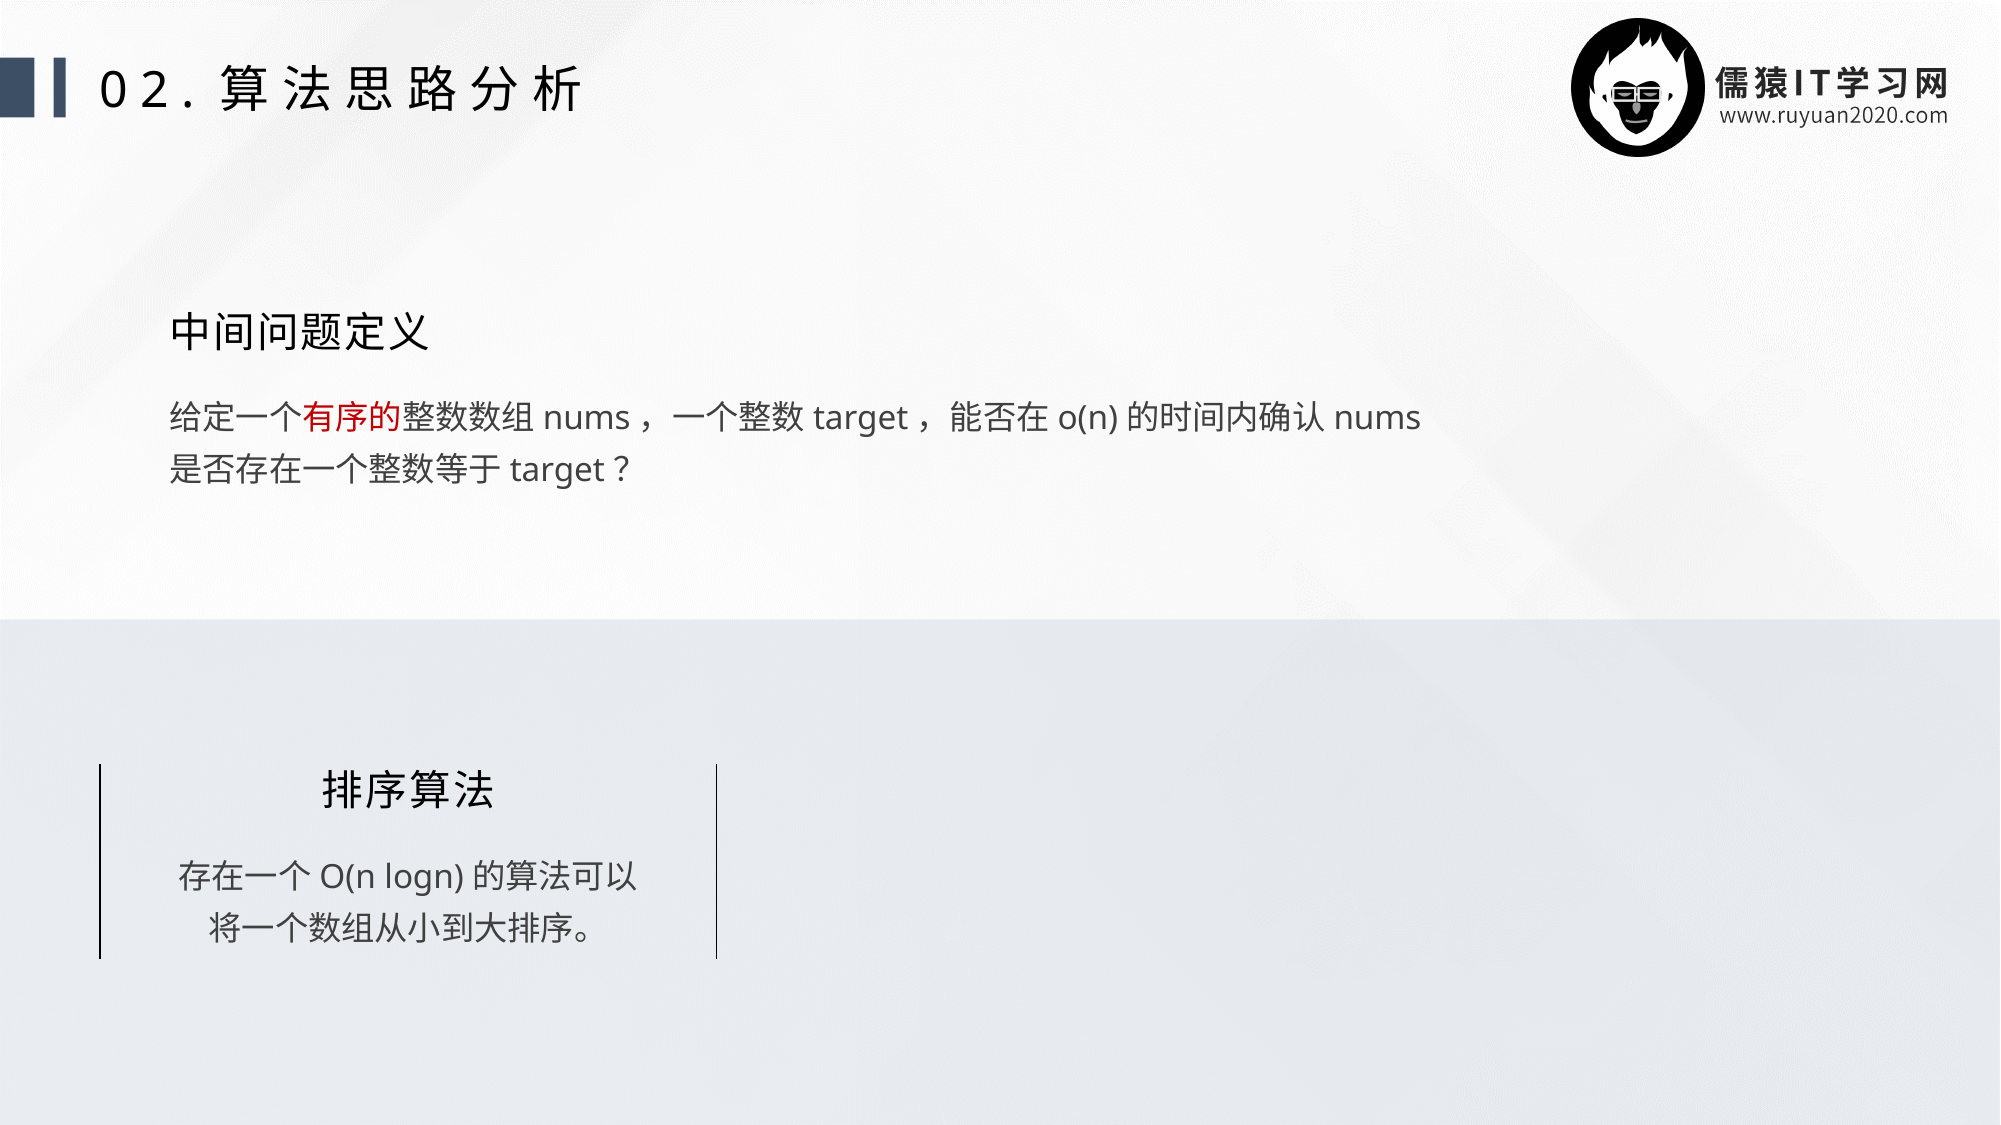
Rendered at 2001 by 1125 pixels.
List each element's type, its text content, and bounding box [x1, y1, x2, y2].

picture [0, 0, 2000, 618]
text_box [169, 305, 1448, 561]
title 02.算法思路分析 [99, 36, 803, 139]
text_box [0, 618, 2000, 1125]
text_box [169, 764, 648, 1020]
